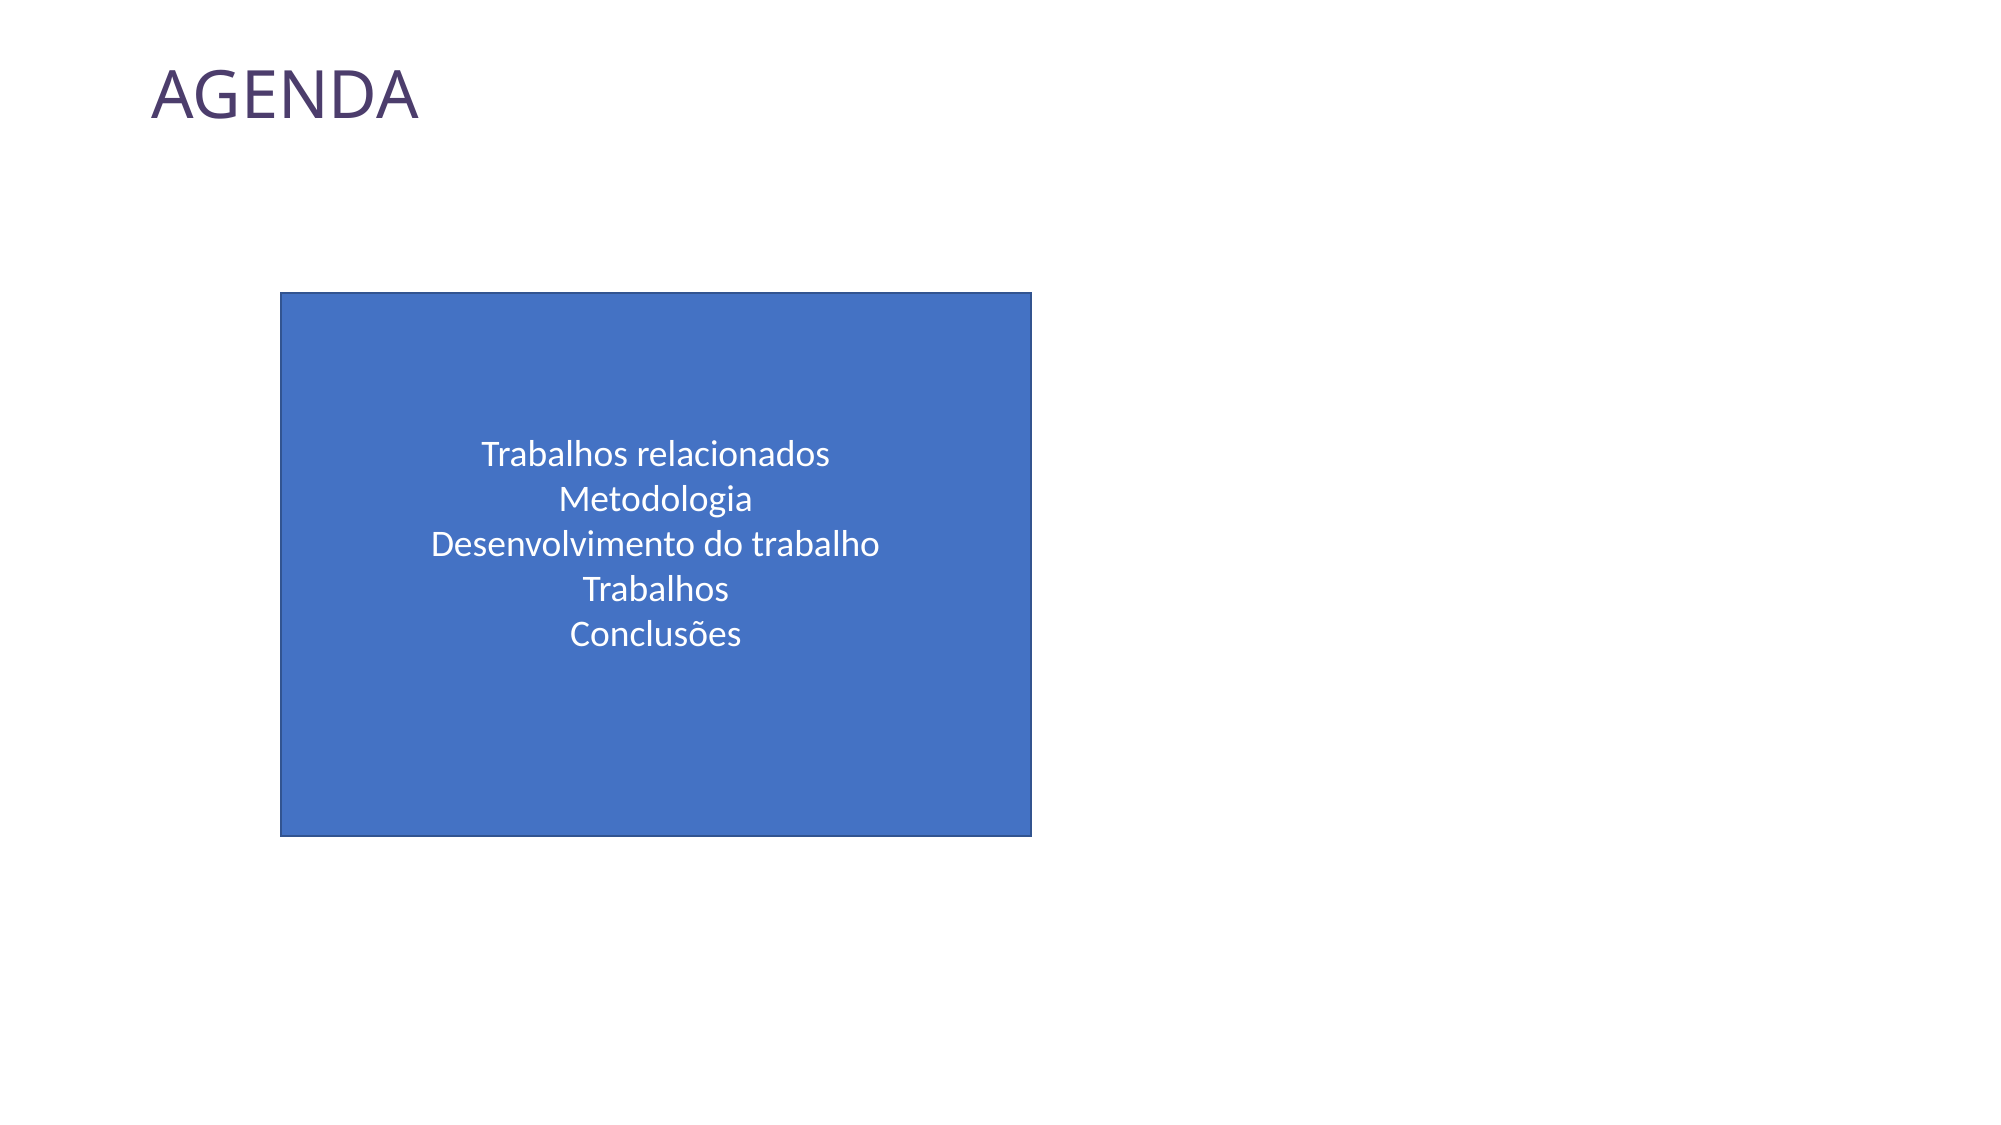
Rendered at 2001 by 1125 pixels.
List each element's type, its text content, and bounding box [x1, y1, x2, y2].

text_box Trabalhos relacionados Metodologia Desenvolvimento do trabalho Trabalhos Conclusões [280, 292, 1032, 837]
text_box AGENDA [136, 44, 1538, 140]
